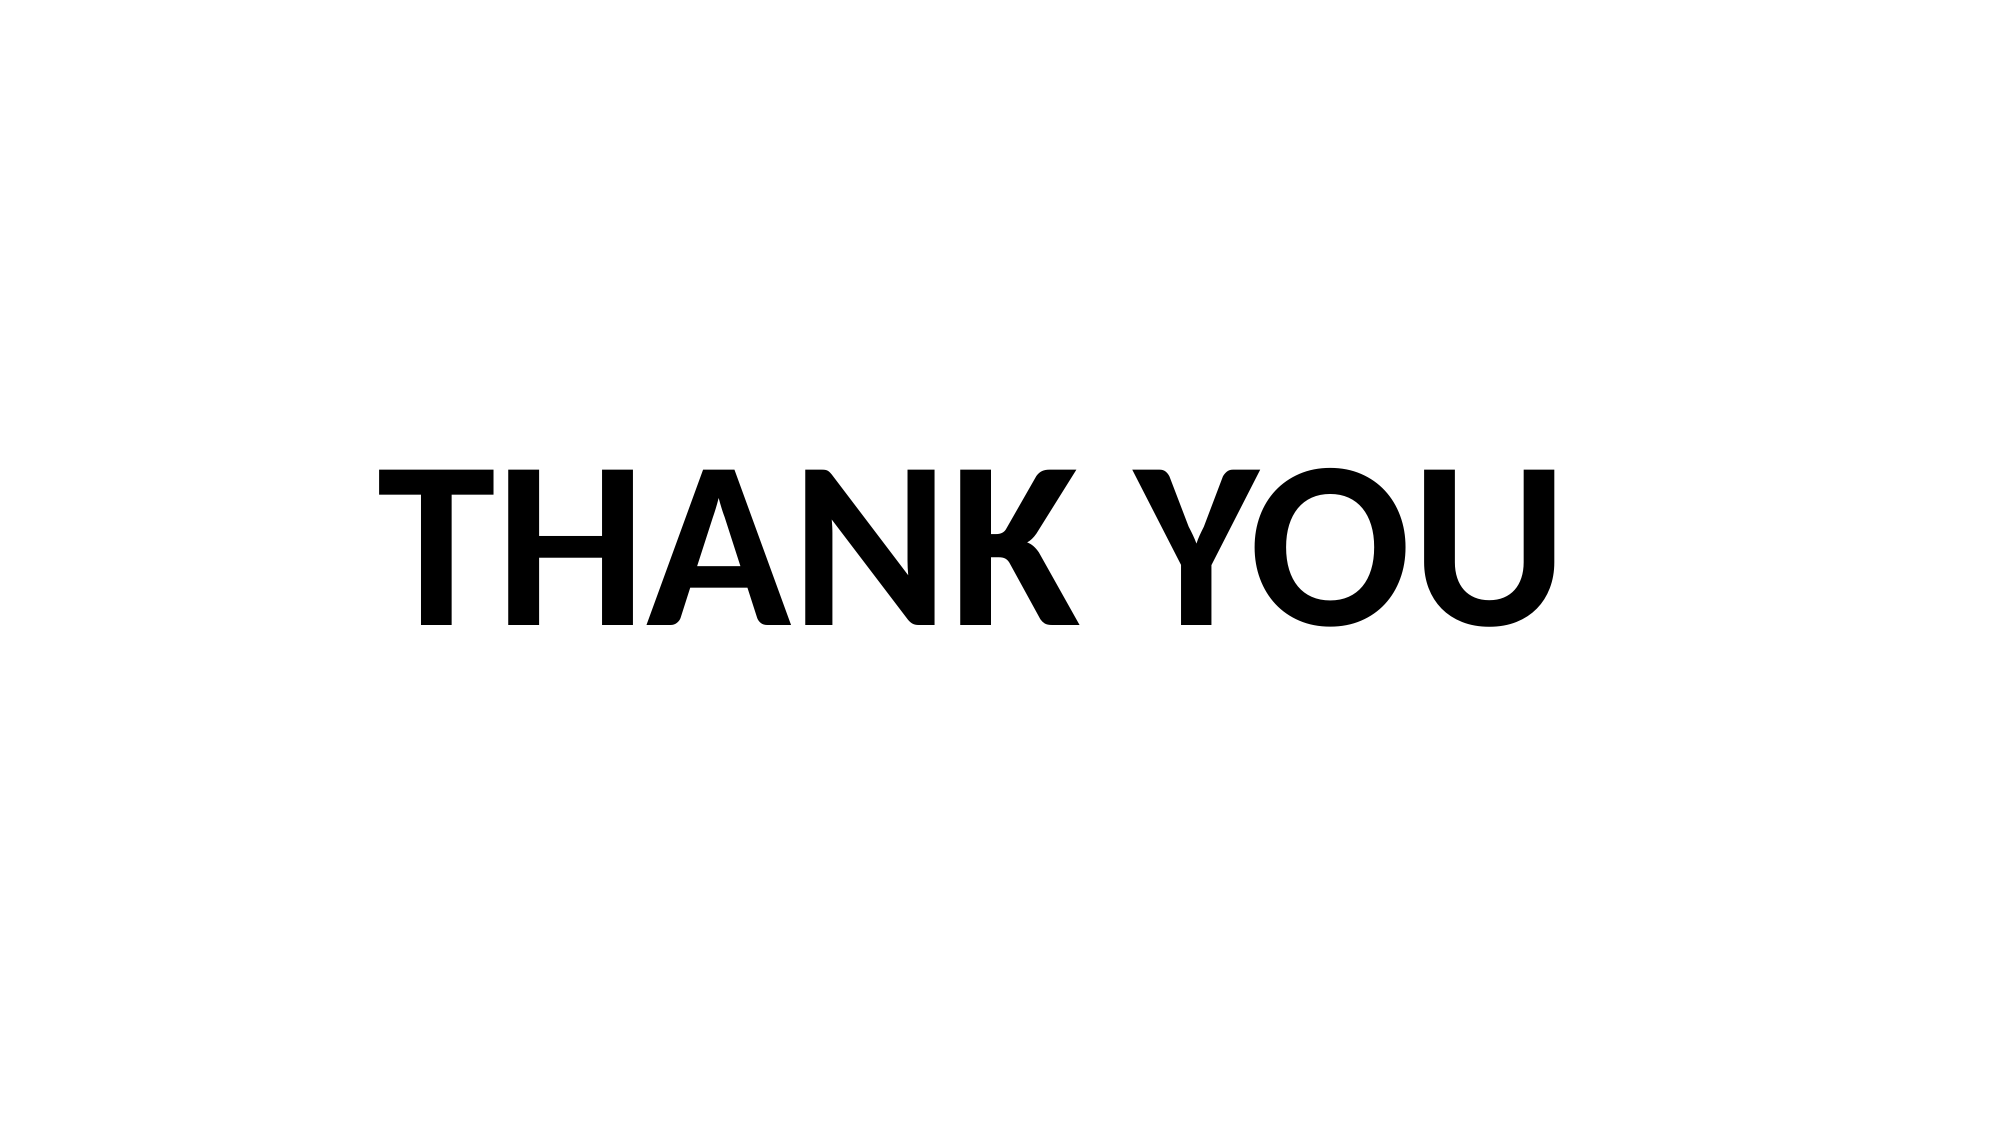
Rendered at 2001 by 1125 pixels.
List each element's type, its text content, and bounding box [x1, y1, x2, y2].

subtitle THANK YOU [249, 411, 1750, 990]
